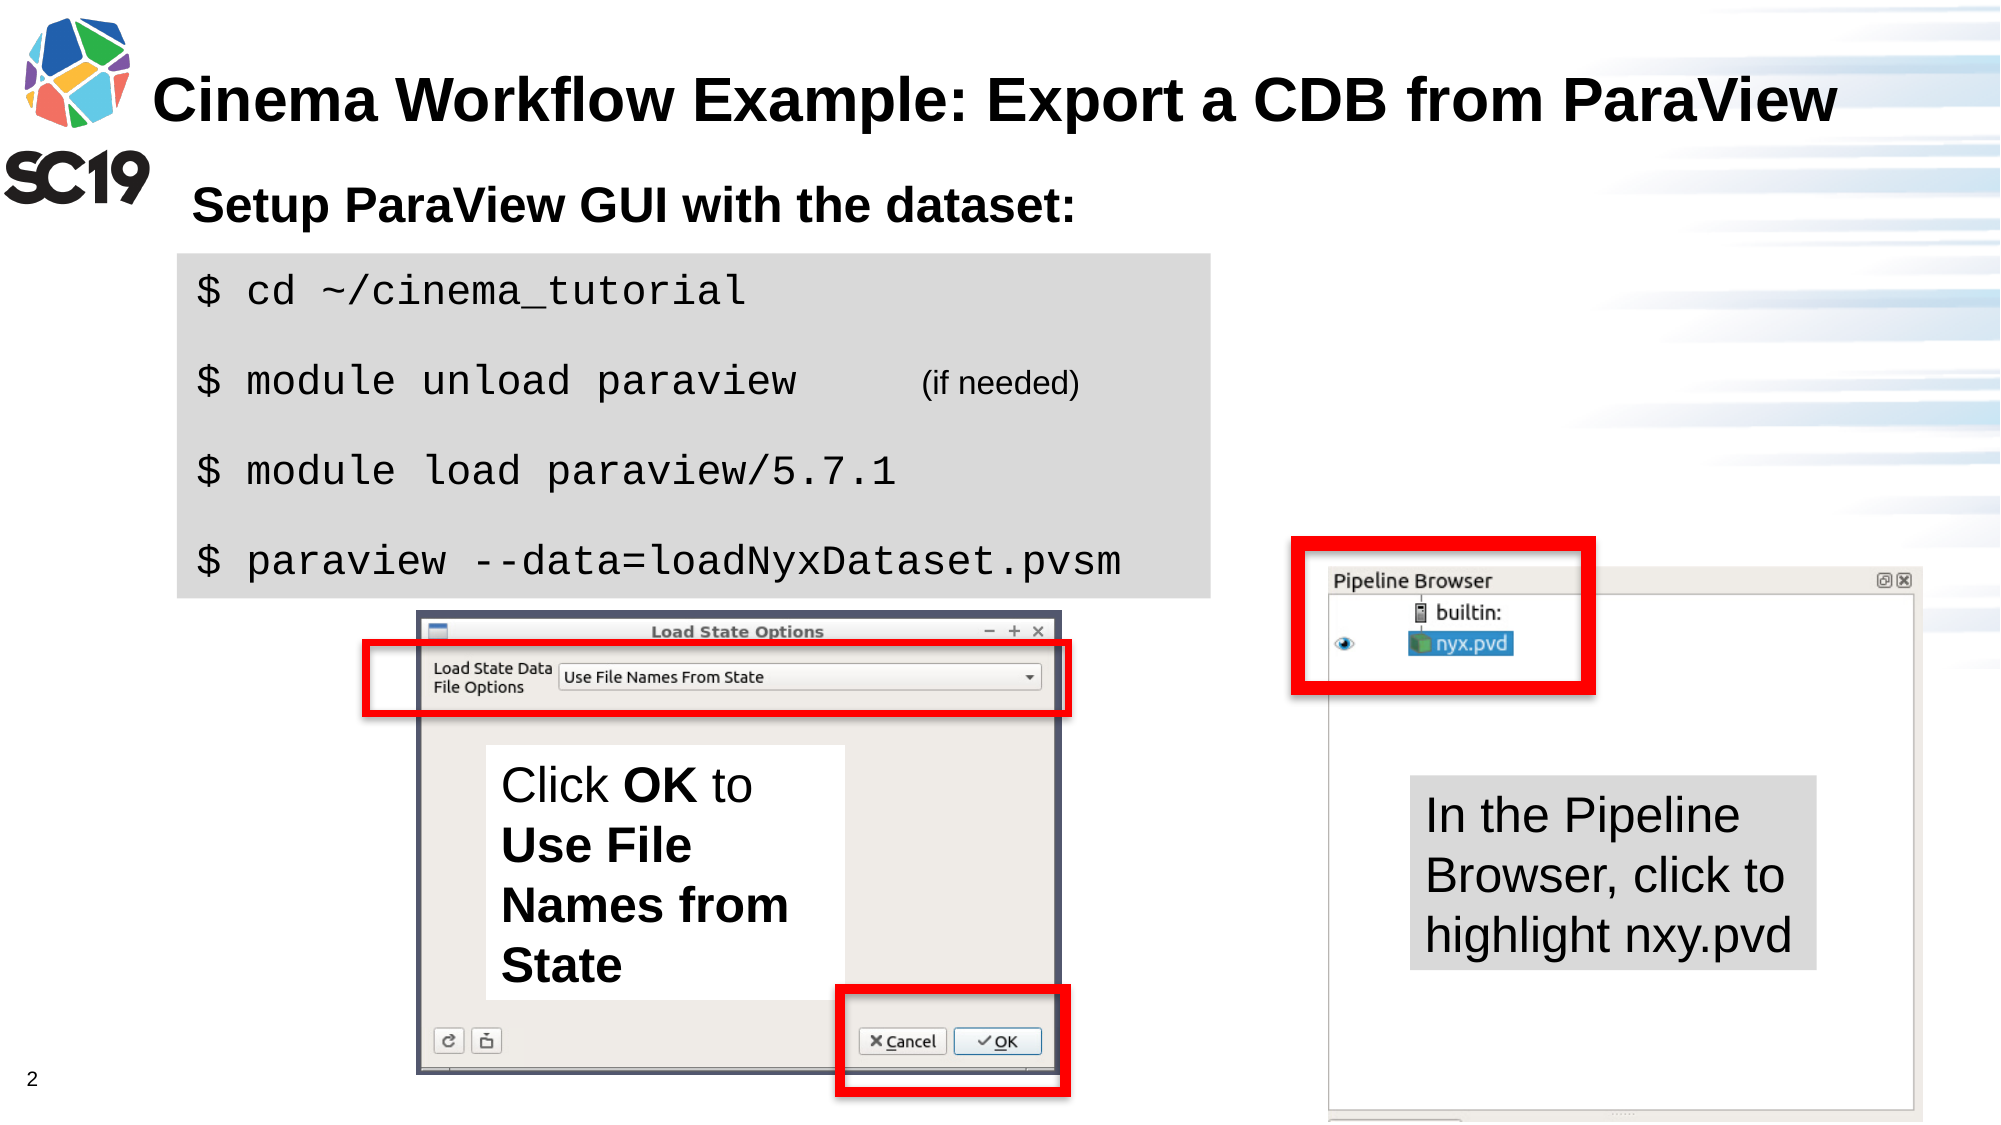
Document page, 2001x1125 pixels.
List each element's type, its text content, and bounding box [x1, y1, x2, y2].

title Cinema Workflow Example: Export a CDB from ParaView [137, 59, 1863, 156]
text_box $ cd ~/cinema_tutorial $ module unload paraview (if needed) $ module load paraview/5.7.1 $ paraview --data=loadNyxDataset.pvsm [176, 253, 1211, 599]
text_box [1291, 536, 1596, 695]
text_box Setup ParaView GUI with the dataset: [176, 165, 1211, 240]
text_box [362, 639, 411, 717]
picture [1328, 0, 2000, 1122]
text_box [1066, 639, 1072, 717]
text_box [835, 984, 1071, 1097]
picture [0, 14, 154, 207]
picture [416, 610, 1062, 1075]
